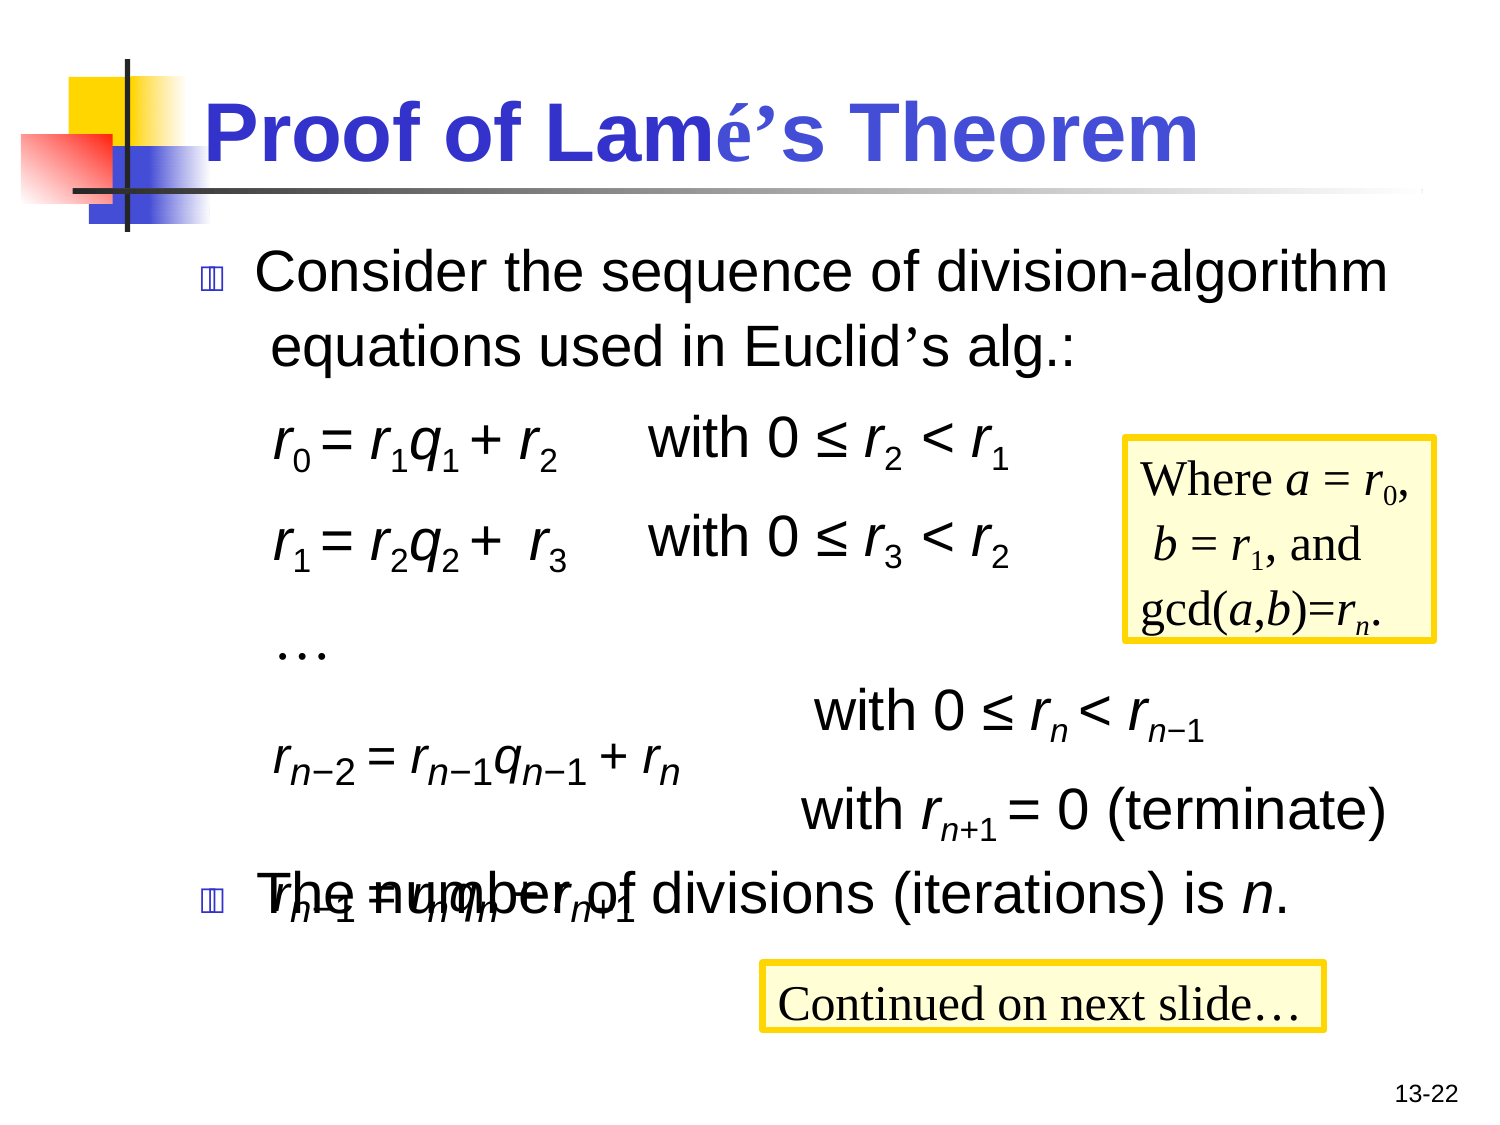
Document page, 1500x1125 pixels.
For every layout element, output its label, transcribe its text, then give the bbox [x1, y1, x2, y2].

slide_number 13-22 [1392, 1078, 1465, 1125]
text_box  Consider the sequence of division-algorithm equations used in Euclid’s alg.: [195, 241, 1392, 378]
text_box with 0 ≤ r2 < r1 with 0 ≤ r3 < r2 [641, 375, 1020, 576]
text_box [20, 58, 1423, 233]
text_box Where a = r0, b = r1, and gcd(a,b)=rn. [1124, 437, 1434, 641]
text_box rn−2 = rn−1qn−1 + rn rn−1 = rnqn + rn+1 [266, 663, 723, 853]
text_box  The number of divisions (iterations) is n. [196, 853, 1291, 996]
text_box r0 = r1q1 + r2 r1 = r2q2 + r3 … [266, 375, 590, 663]
text_box Continued on next slide… [762, 962, 1325, 1030]
text_box with 0 ≤ rn < rn−1 with rn+1 = 0 (terminate) [795, 648, 1411, 849]
